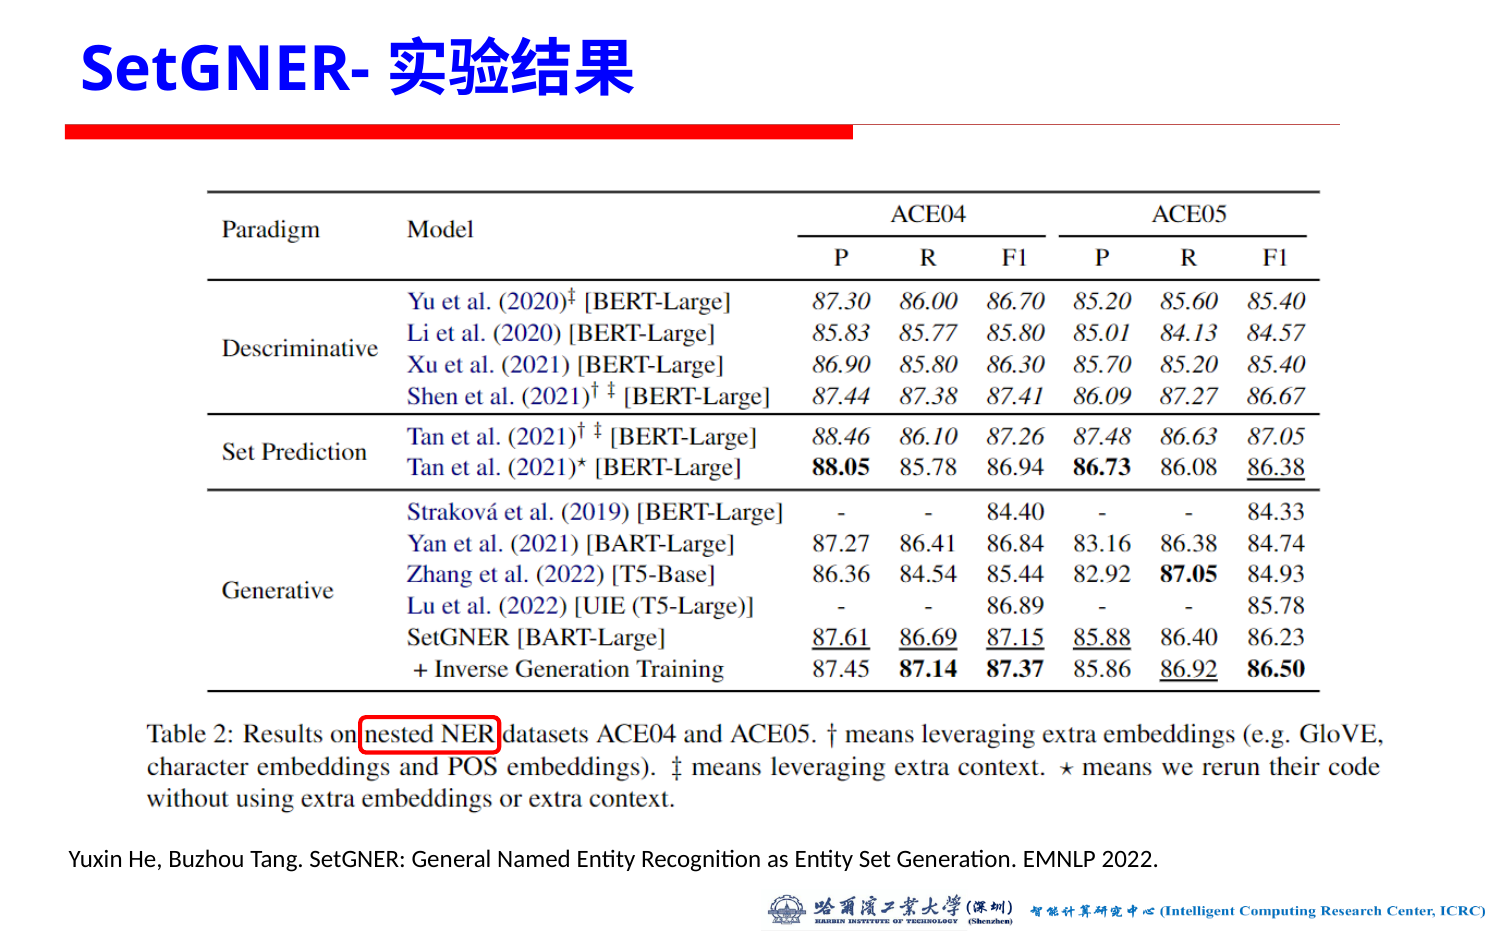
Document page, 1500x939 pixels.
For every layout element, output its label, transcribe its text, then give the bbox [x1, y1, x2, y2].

picture [133, 185, 1390, 822]
title SetGNER-实验结果 [64, 6, 1447, 125]
picture [761, 889, 1495, 933]
text_box Yuxin He, Buzhou Tang. SetGNER: General Named Entity Recognition as Entity Set Generation. EMNLP 2022. [54, 835, 1176, 880]
